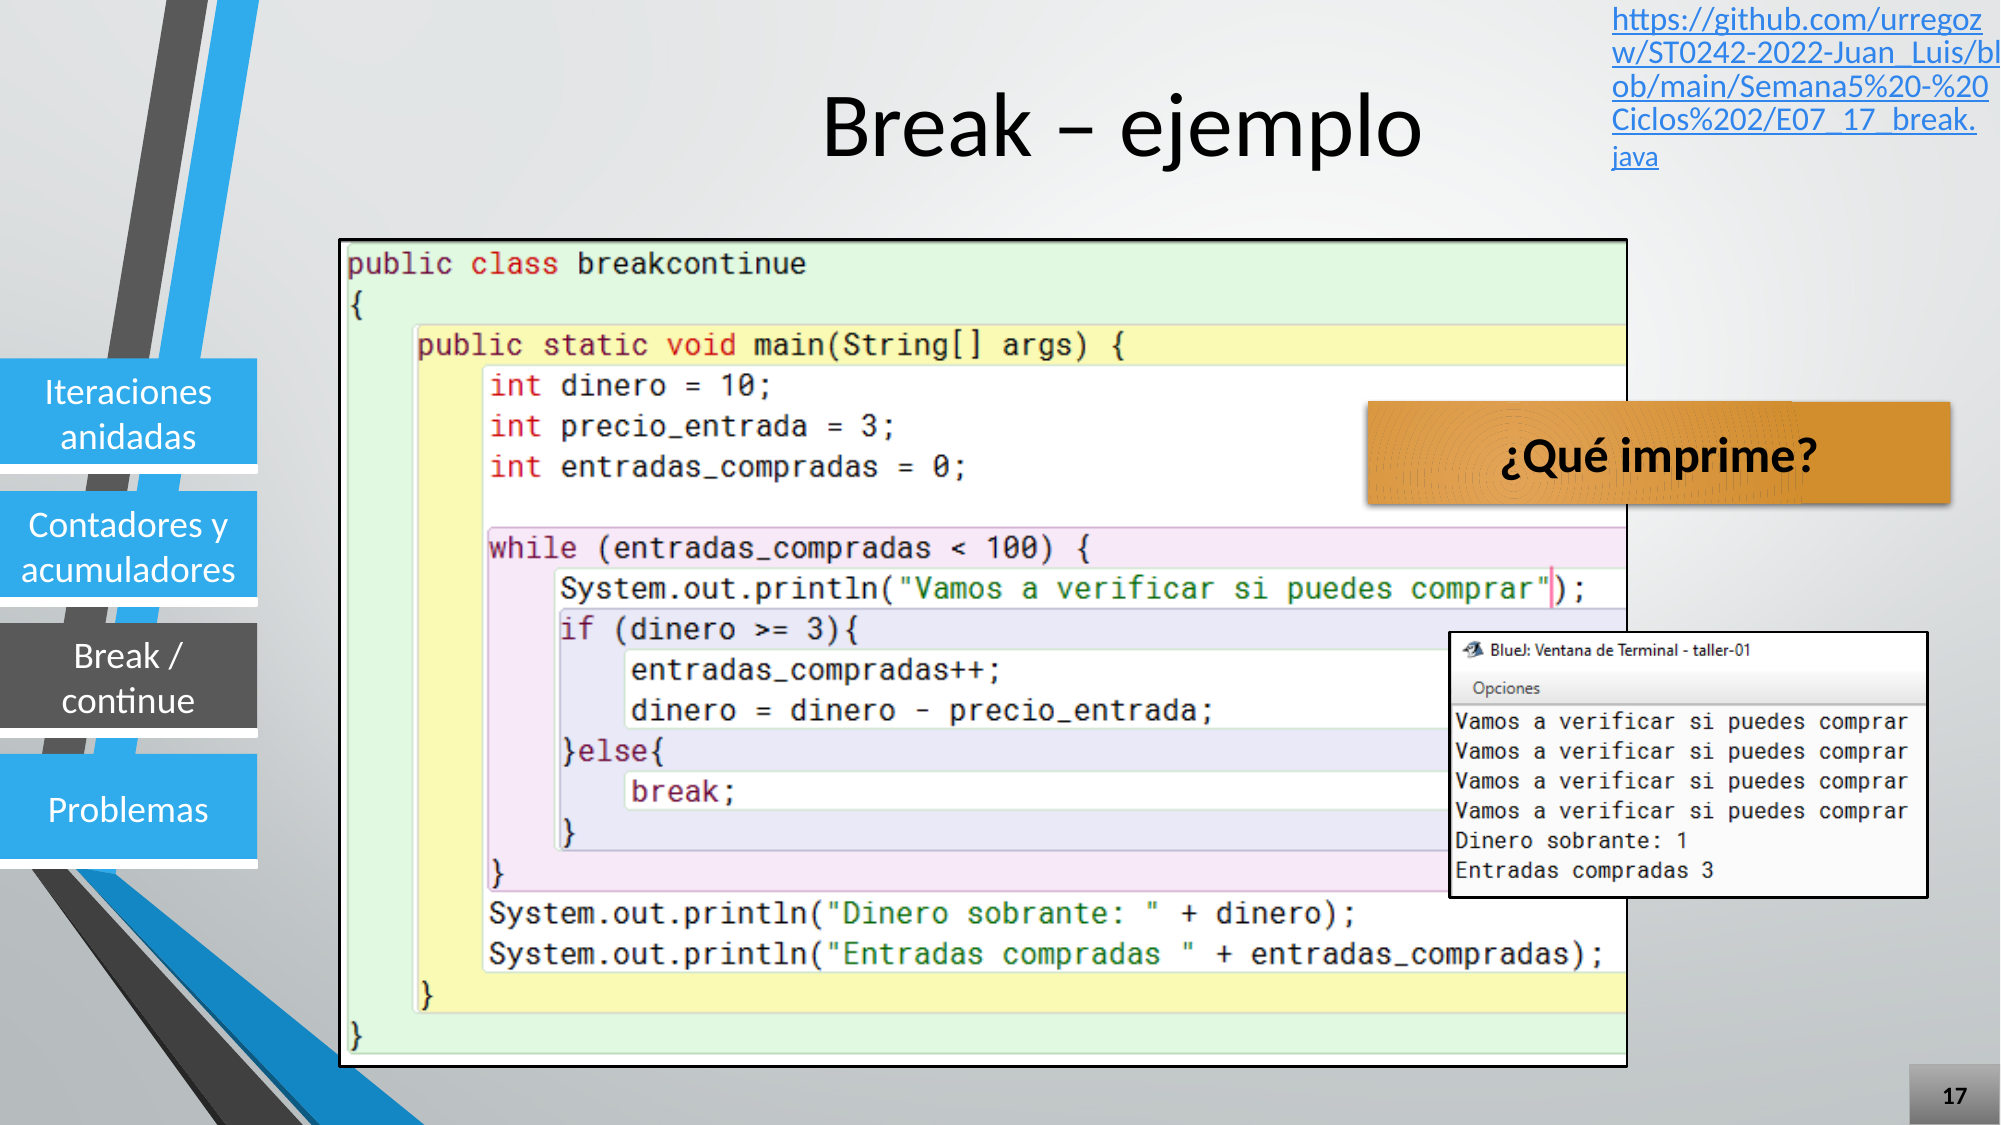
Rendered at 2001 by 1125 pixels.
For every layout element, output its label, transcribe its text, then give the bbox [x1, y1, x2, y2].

slide_number 17 [1909, 1065, 2000, 1125]
picture [340, 240, 1927, 1066]
text_box https://github.com/urregozw/ST0242-2022-Juan_Luis/blob/main/Semana5%20-%20Ciclos%202/E07_17_break.java [1597, 0, 2000, 120]
title Break – ejemplo [340, 36, 1927, 204]
text_box ¿Qué imprime? [1626, 401, 1951, 504]
